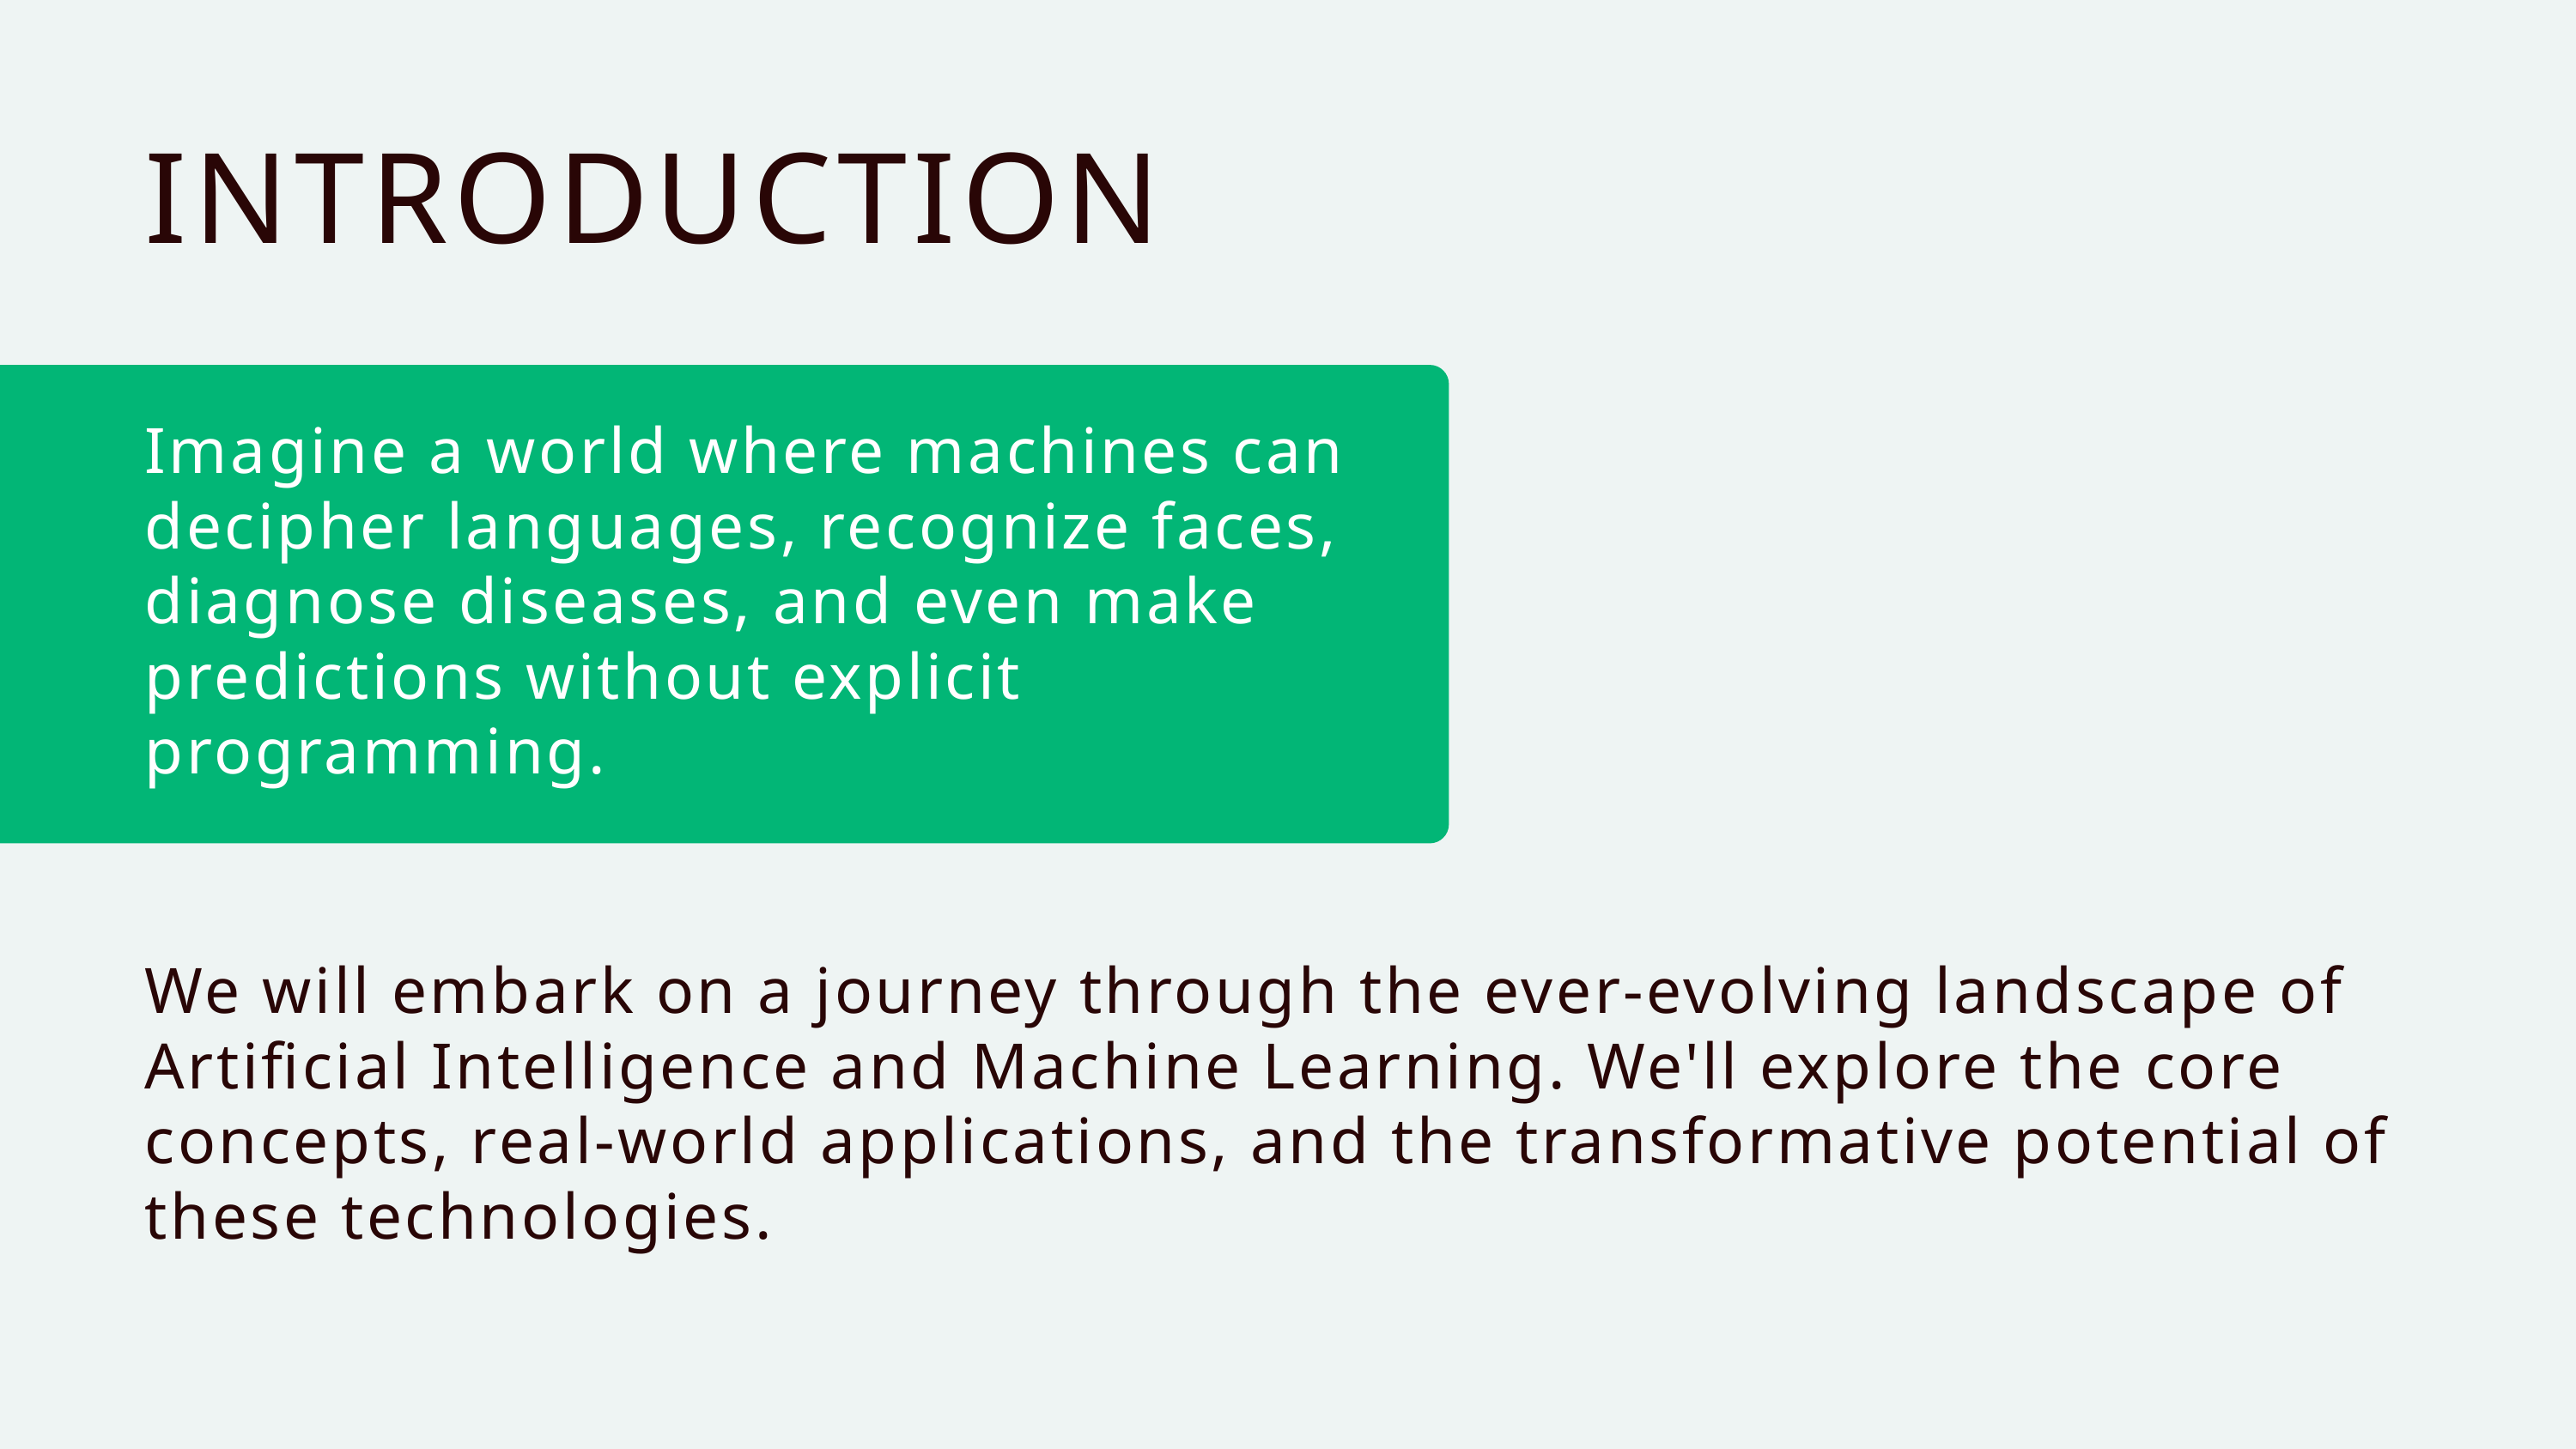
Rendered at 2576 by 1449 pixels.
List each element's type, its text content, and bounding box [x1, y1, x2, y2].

text_box INTRODUCTION [144, 143, 1403, 270]
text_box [0, 364, 1449, 844]
text_box We will embark on a journey through the ever-evolving landscape of Artificial Intelligence and Machine Learning. We'll explore the core concepts, real-world applications, and the transformative potential of these technologies. [144, 950, 2432, 1252]
